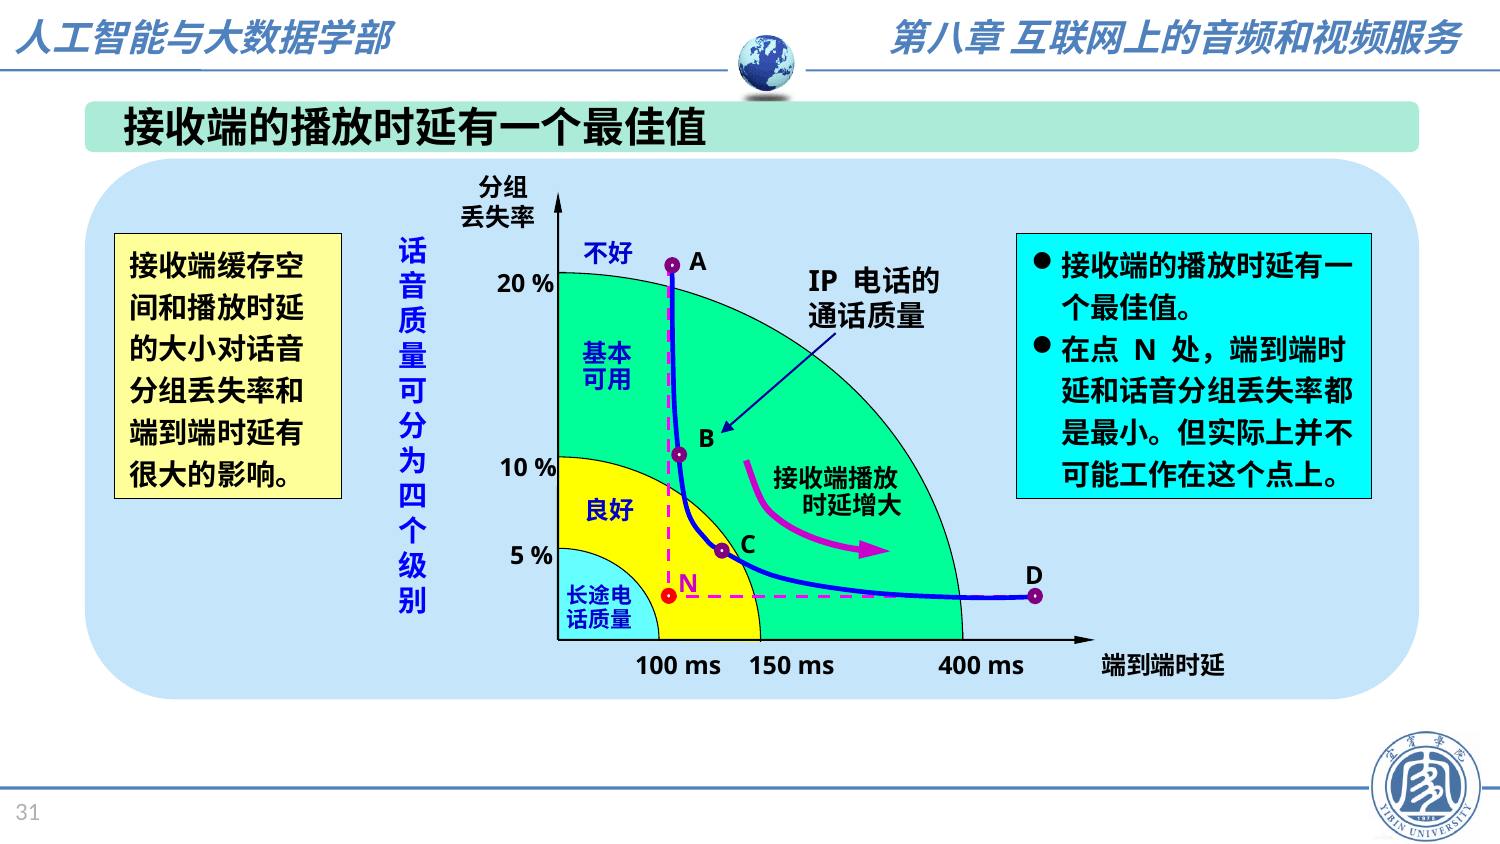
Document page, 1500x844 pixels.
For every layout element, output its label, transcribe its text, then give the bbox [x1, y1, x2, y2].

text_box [720, 255, 959, 434]
text_box 接收端的播放时延有一个最佳值 [108, 93, 732, 159]
text_box 接收端缓存空间和播放时延的大小对话音分组丢失率和端到端时延有很大的影响。 [114, 233, 342, 499]
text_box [370, 163, 1247, 691]
text_box [84, 101, 108, 153]
slide_number 31 [0, 787, 350, 833]
text_box 接收端的播放时延有一个最佳值。 在点 N 处，端到端时延和话音分组丢失率都是最小。但实际上并不可能工作在这个点上。 [1252, 233, 1372, 499]
text_box [82, 156, 1422, 702]
text_box [732, 101, 1420, 153]
picture [736, 33, 796, 101]
